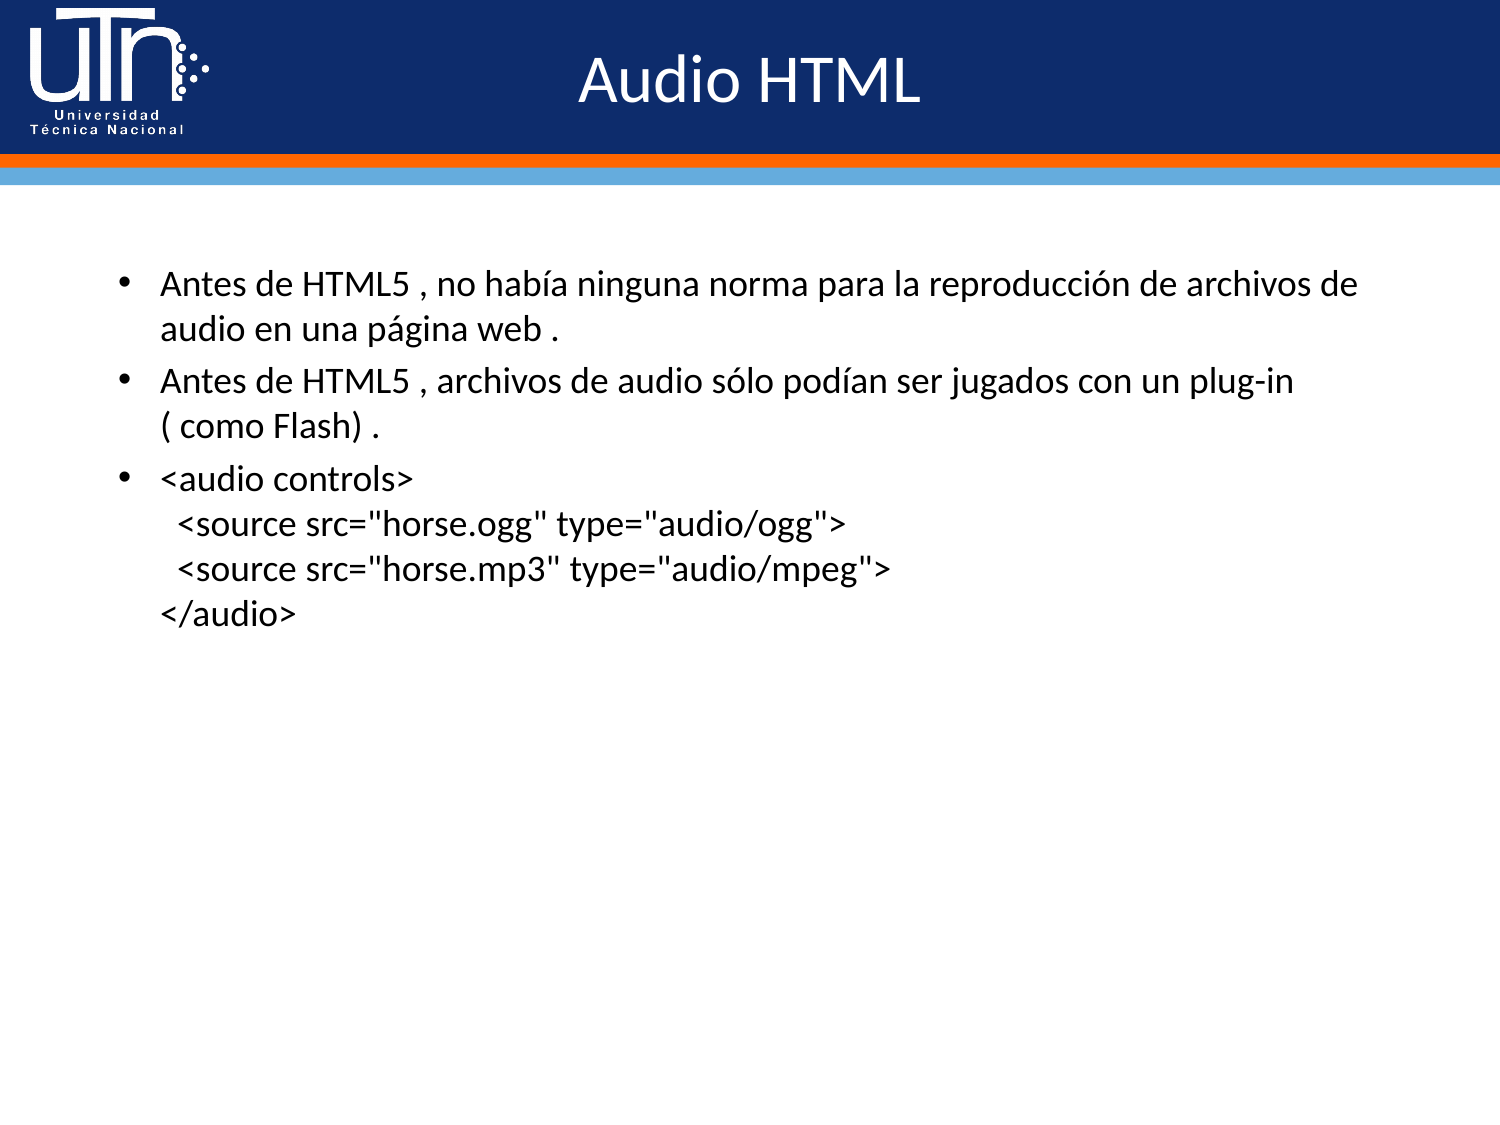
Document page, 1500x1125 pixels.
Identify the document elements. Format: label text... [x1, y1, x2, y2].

list Antes de HTML5 , no había ninguna norma para la reproducción de archivos de audio en una página web . Antes de HTML5 , archivos de audio sólo podían ser jugados con un plug-in ( como Flash) . <audio controls> <source src="horse.ogg" type="audio/ogg"> <source src="horse.mp3" type="audio/mpeg"> </audio> [103, 198, 1397, 1012]
title Audio HTML [0, 0, 1500, 154]
